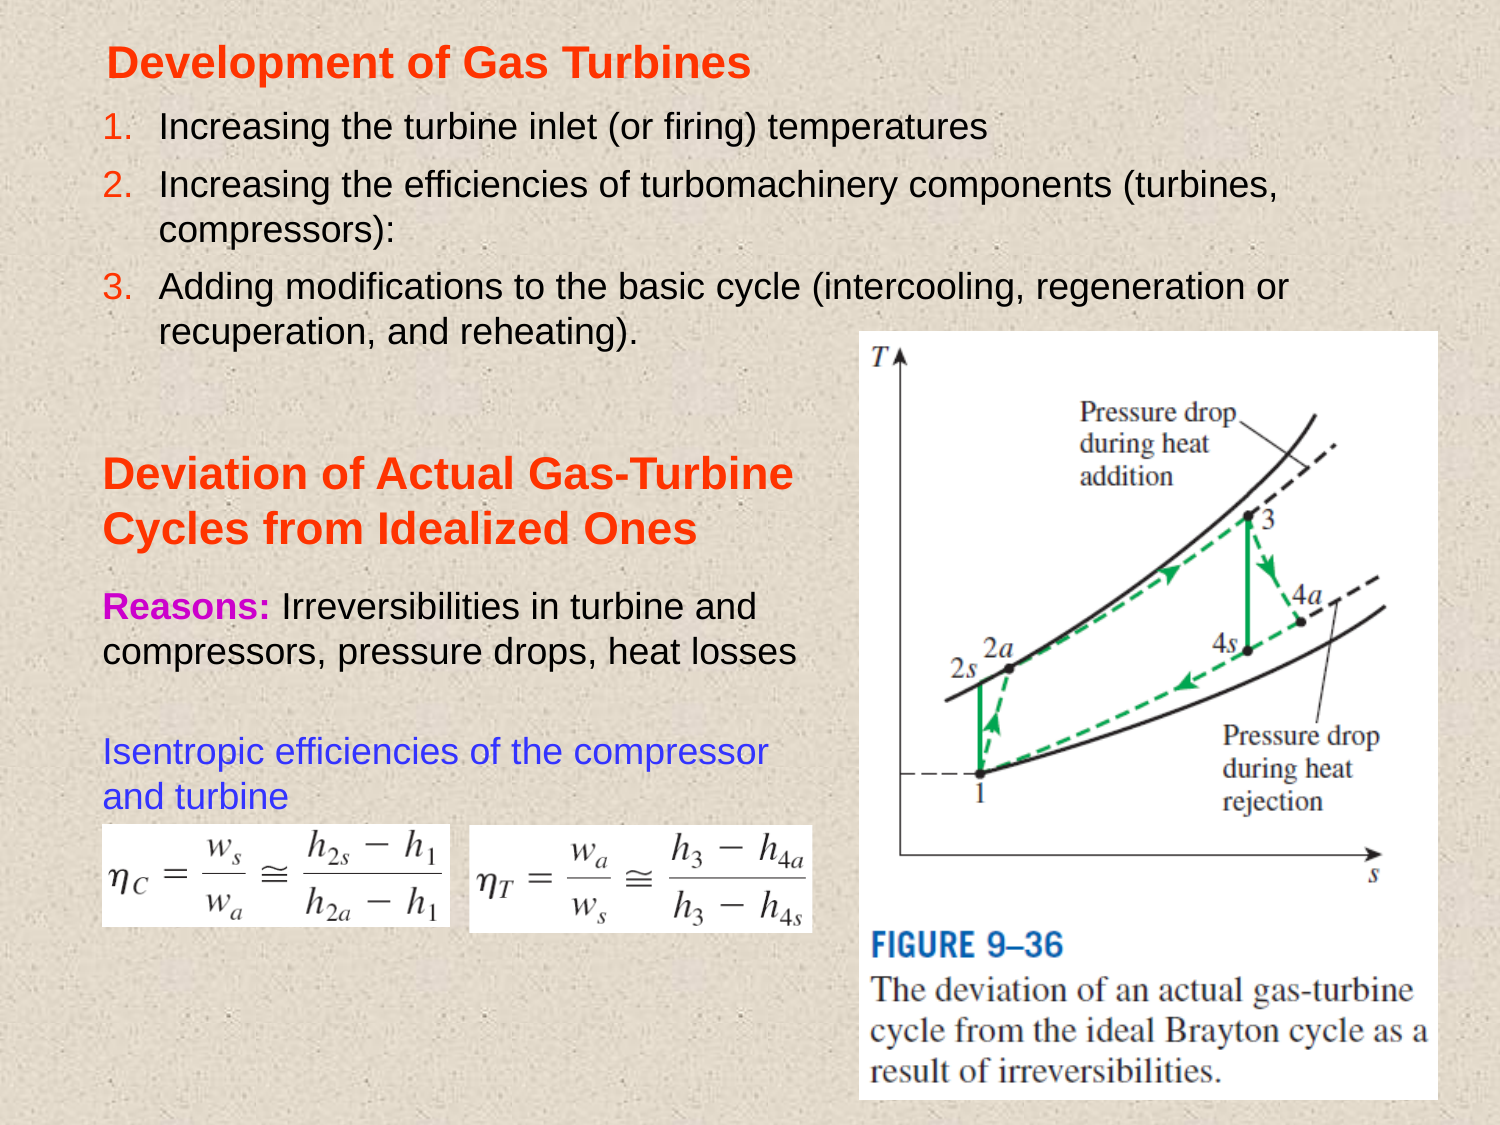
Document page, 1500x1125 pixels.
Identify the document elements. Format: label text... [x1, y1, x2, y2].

text_box Reasons: Irreversibilities in turbine and compressors, pressure drops, heat losses [87, 574, 838, 680]
text_box Deviation of Actual Gas-Turbine Cycles from Idealized Ones [87, 436, 825, 561]
text_box Increasing the turbine inlet (or firing) temperatures Increasing the efficiencies of turbomachinery components (turbines, compressors): Adding modifications to the basic cycle (intercooling, regeneration or recuperation, and reheating). [87, 94, 1388, 360]
text_box Isentropic efficiencies of the compressor and turbine [87, 719, 788, 825]
picture [0, 0, 1500, 1125]
text_box Development of Gas Turbines [91, 24, 768, 94]
